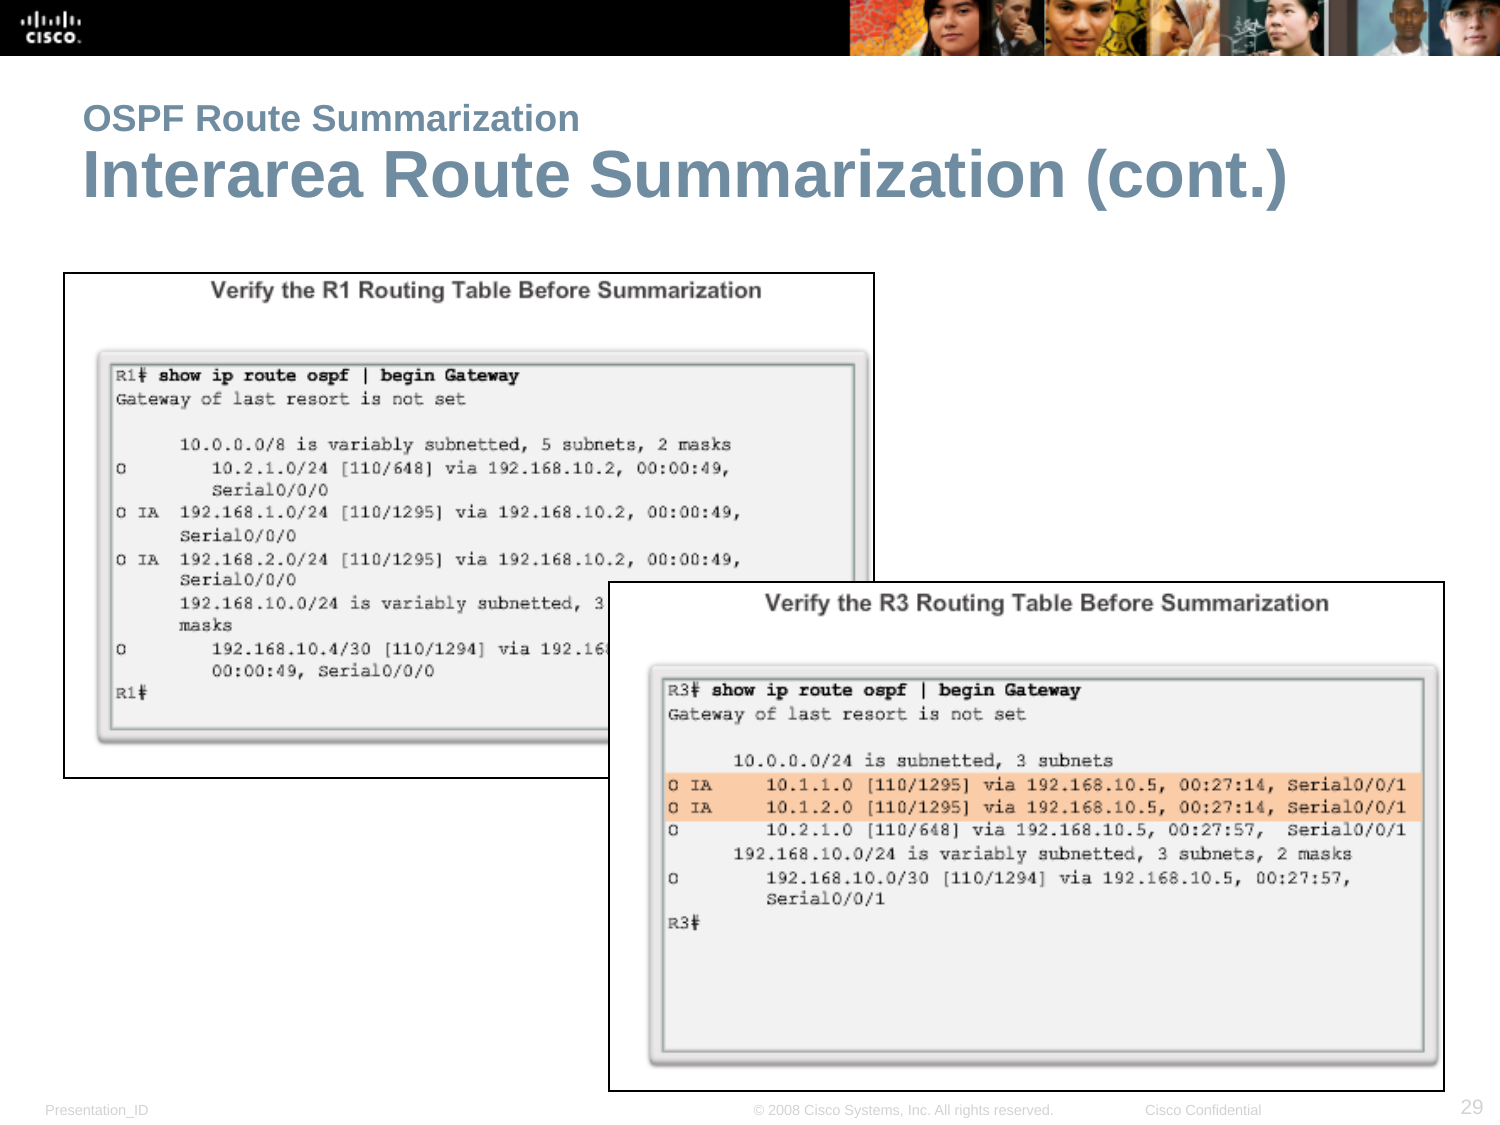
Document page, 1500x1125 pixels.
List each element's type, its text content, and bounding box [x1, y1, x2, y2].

picture [64, 273, 1444, 1091]
title OSPF Route Summarization Interarea Route Summarization (cont.) [68, 75, 1500, 219]
picture [0, 0, 1500, 56]
